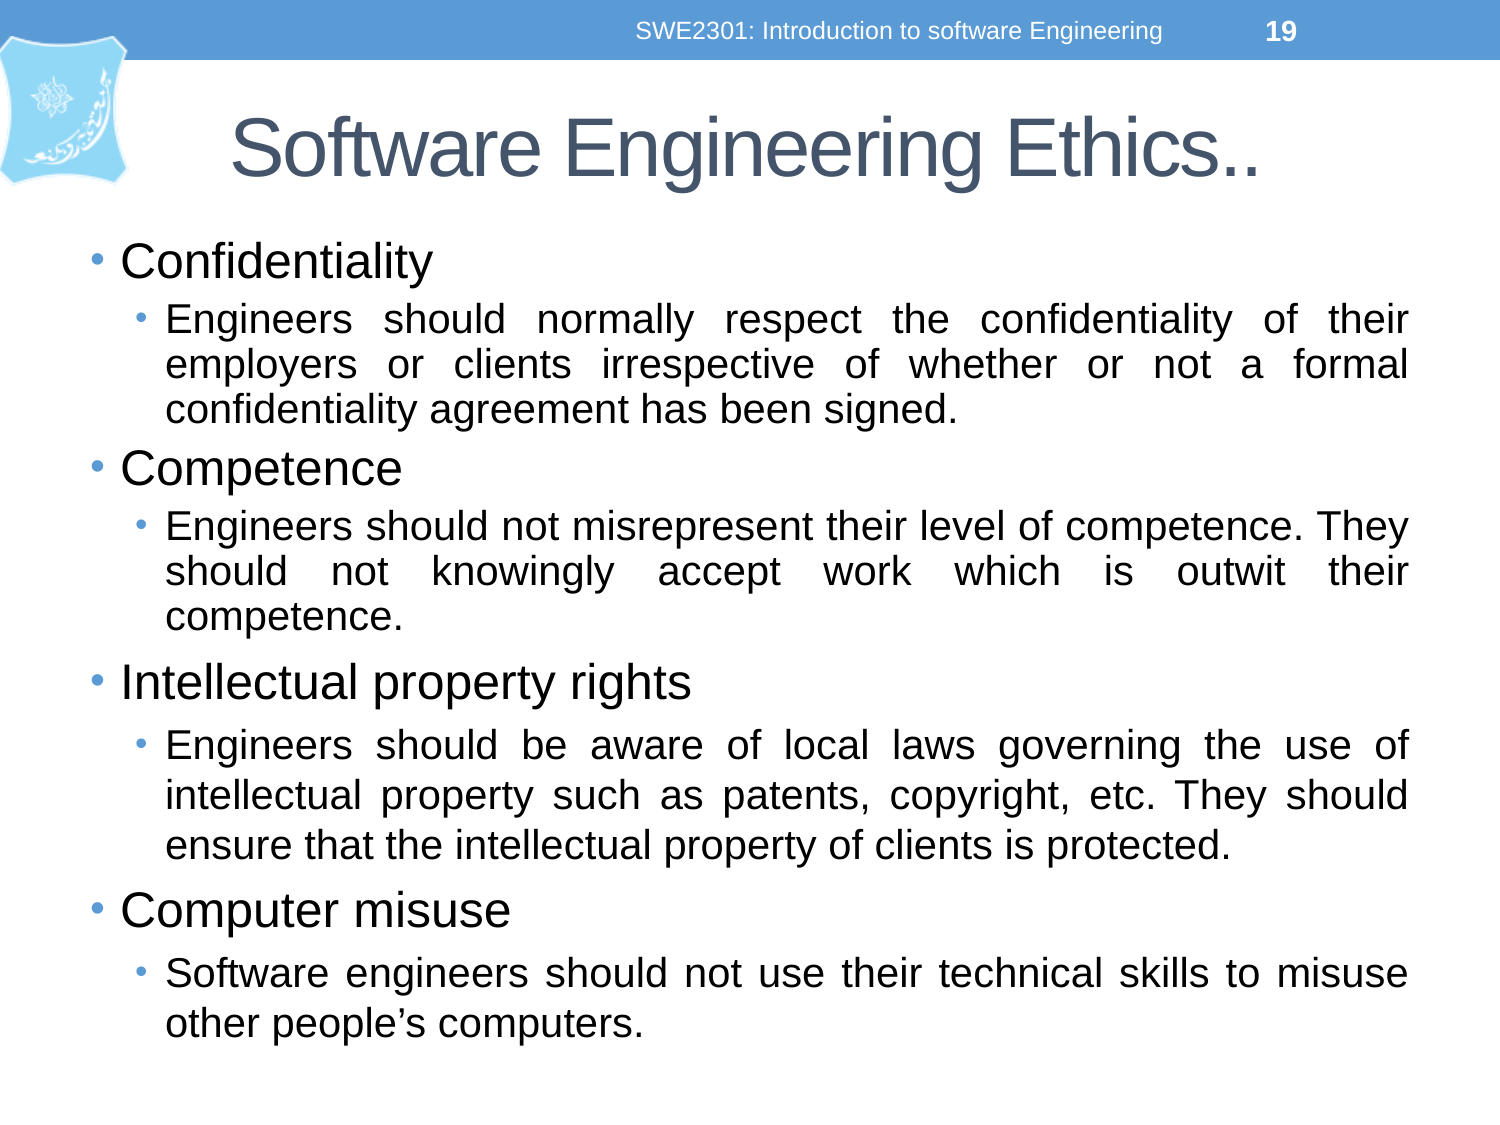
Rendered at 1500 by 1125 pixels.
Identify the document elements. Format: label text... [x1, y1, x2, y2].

title Software Engineering Ethics.. [75, 67, 1419, 218]
picture [0, 36, 129, 186]
footer SWE2301: Introduction to software Engineering [562, 3, 1238, 57]
slide_number 19 [1250, 3, 1425, 57]
list Confidentiality Engineers should normally respect the confidentiality of their employers or clients irrespective of whether or not a formal confidentiality agreement has been signed. Competence Engineers should not misrepresent their level of competence. They should not knowingly accept work which is outwit their competence. Intellectual property rights Engineers should be aware of local laws governing the use of intellectual property such as patents, copyright, etc. They should ensure that the intellectual property of clients is protected. Computer misuse Software engineers should not use their technical skills to misuse other people’s computers. [75, 227, 1425, 1058]
